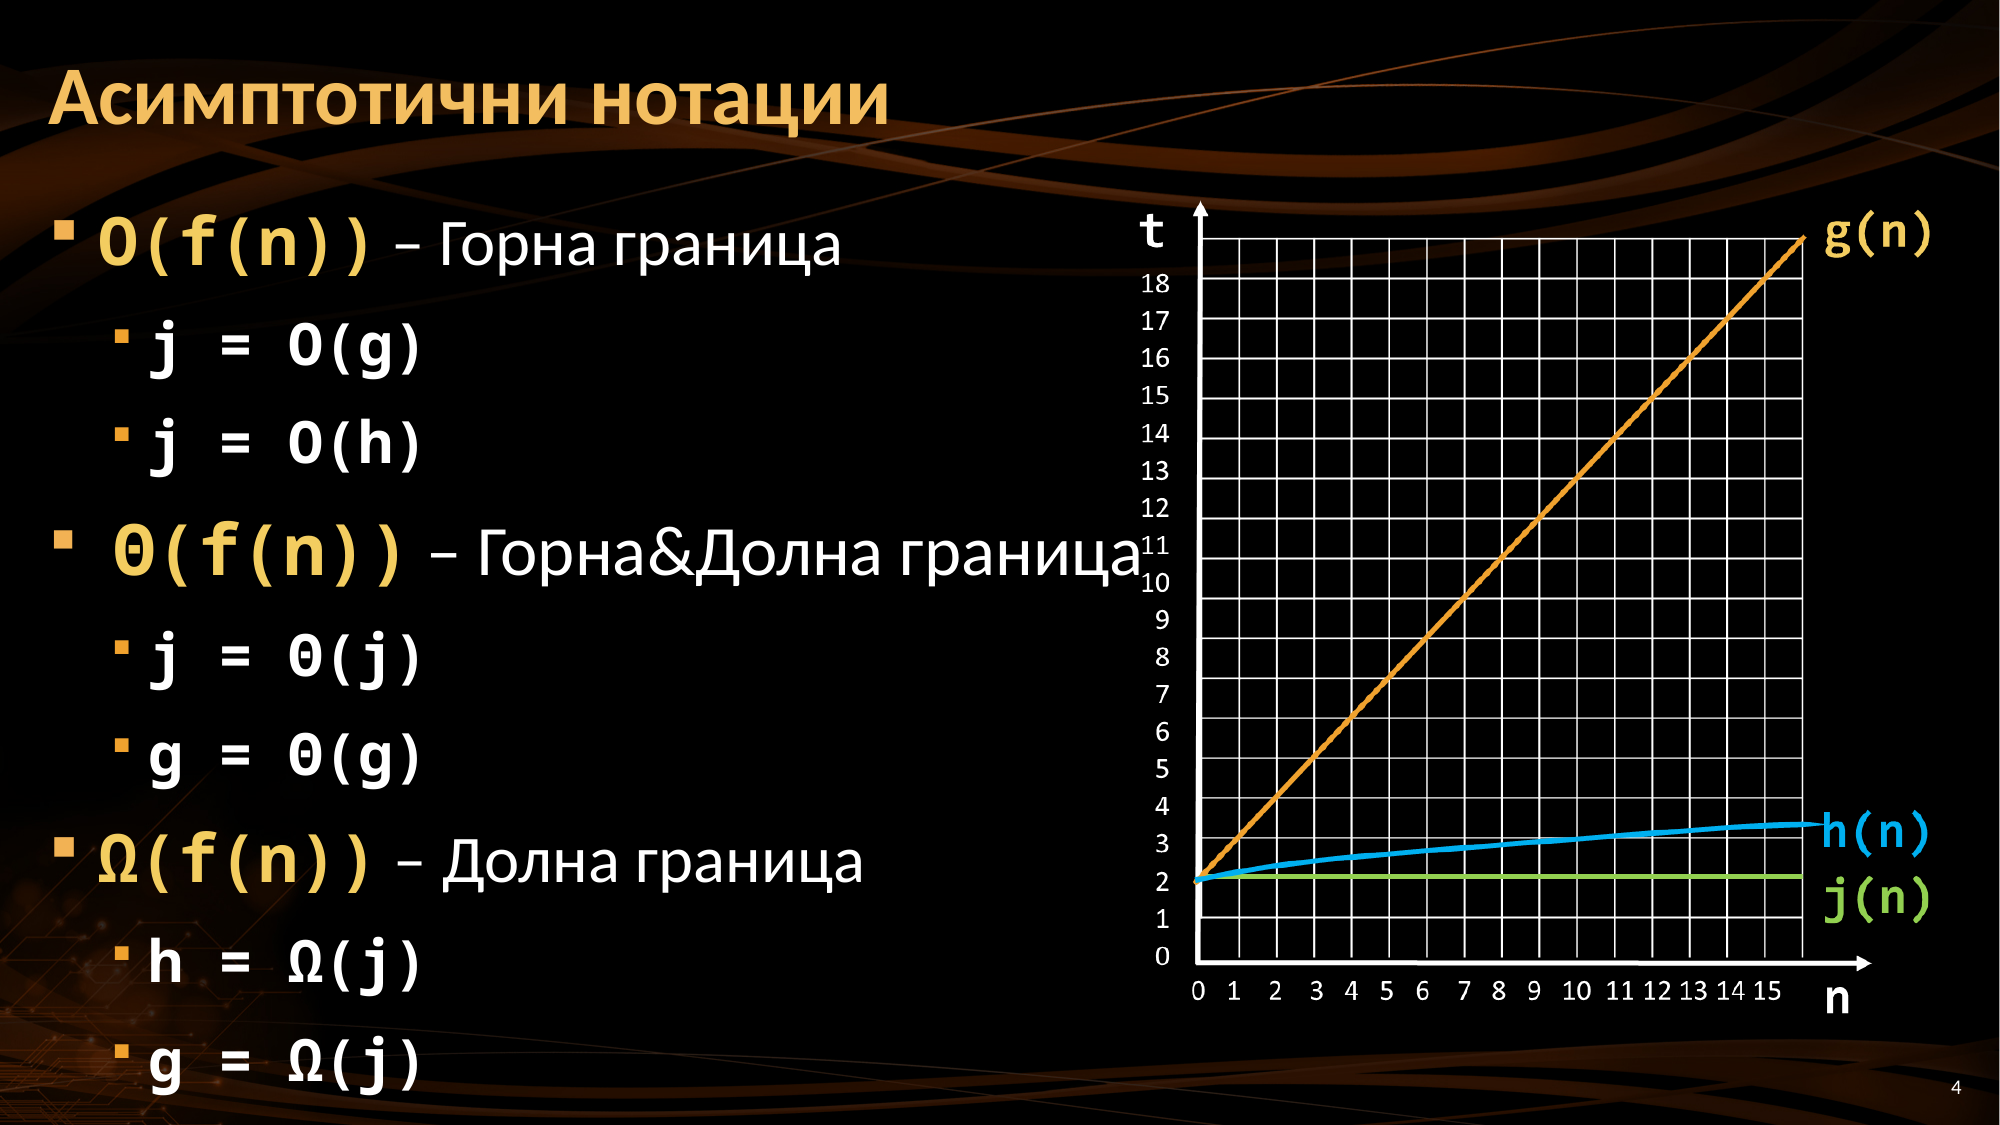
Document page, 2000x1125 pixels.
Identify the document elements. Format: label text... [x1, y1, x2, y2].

title Асимптотични нотации [30, 6, 1602, 189]
list O(f(n)) – Горна граница j = O(g) j = O(h) Θ(f(n)) – Горна&Долна граница j = Θ(j) g = Θ(g) Ω(f(n)) – Долна граница h = Ω(j) g = Ω(j) [31, 189, 1968, 1103]
picture [0, 0, 2000, 1125]
